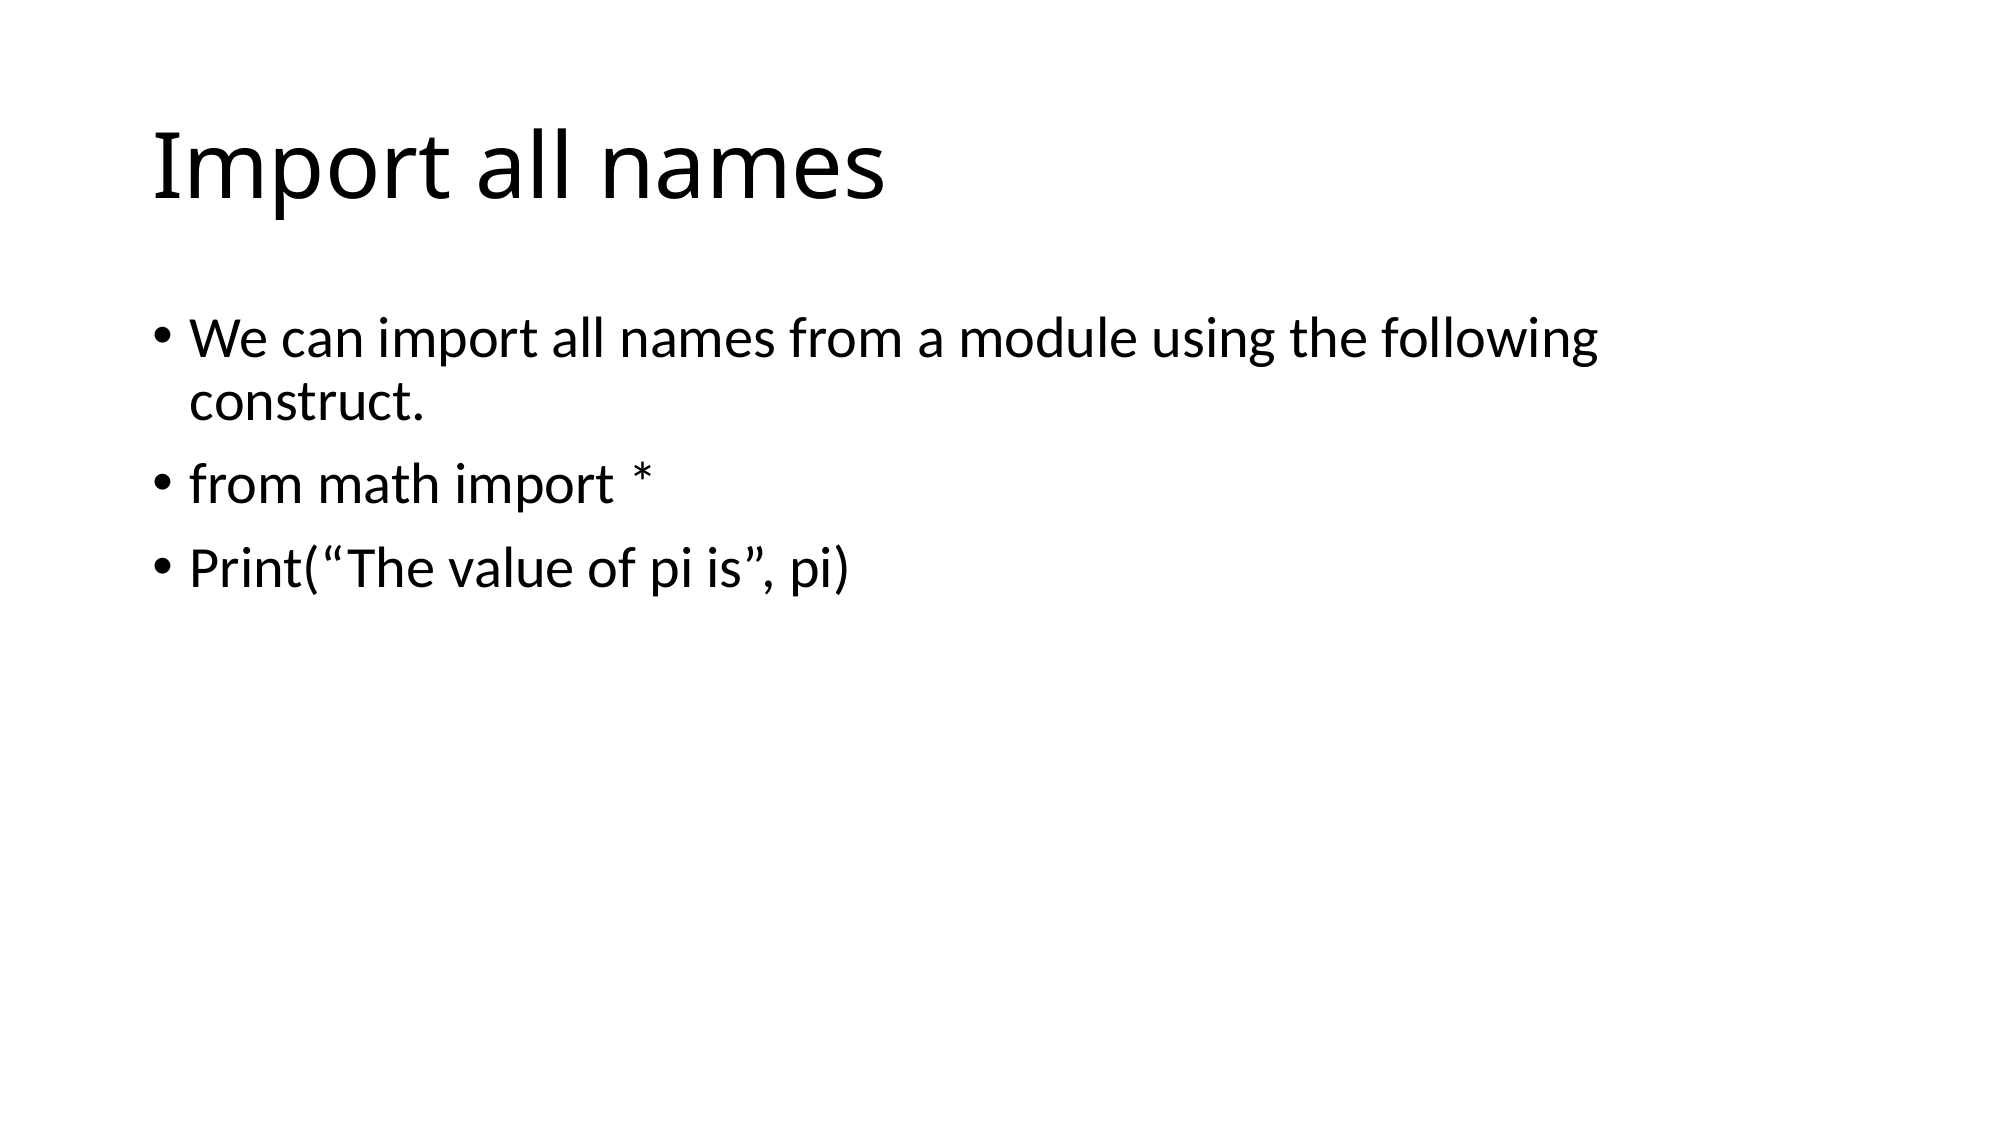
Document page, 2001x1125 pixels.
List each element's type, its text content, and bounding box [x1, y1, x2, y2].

title Import all names [137, 59, 1863, 278]
list We can import all names from a module using the following construct. from math import * Print(“The value of pi is”, pi) [137, 299, 1863, 1014]
